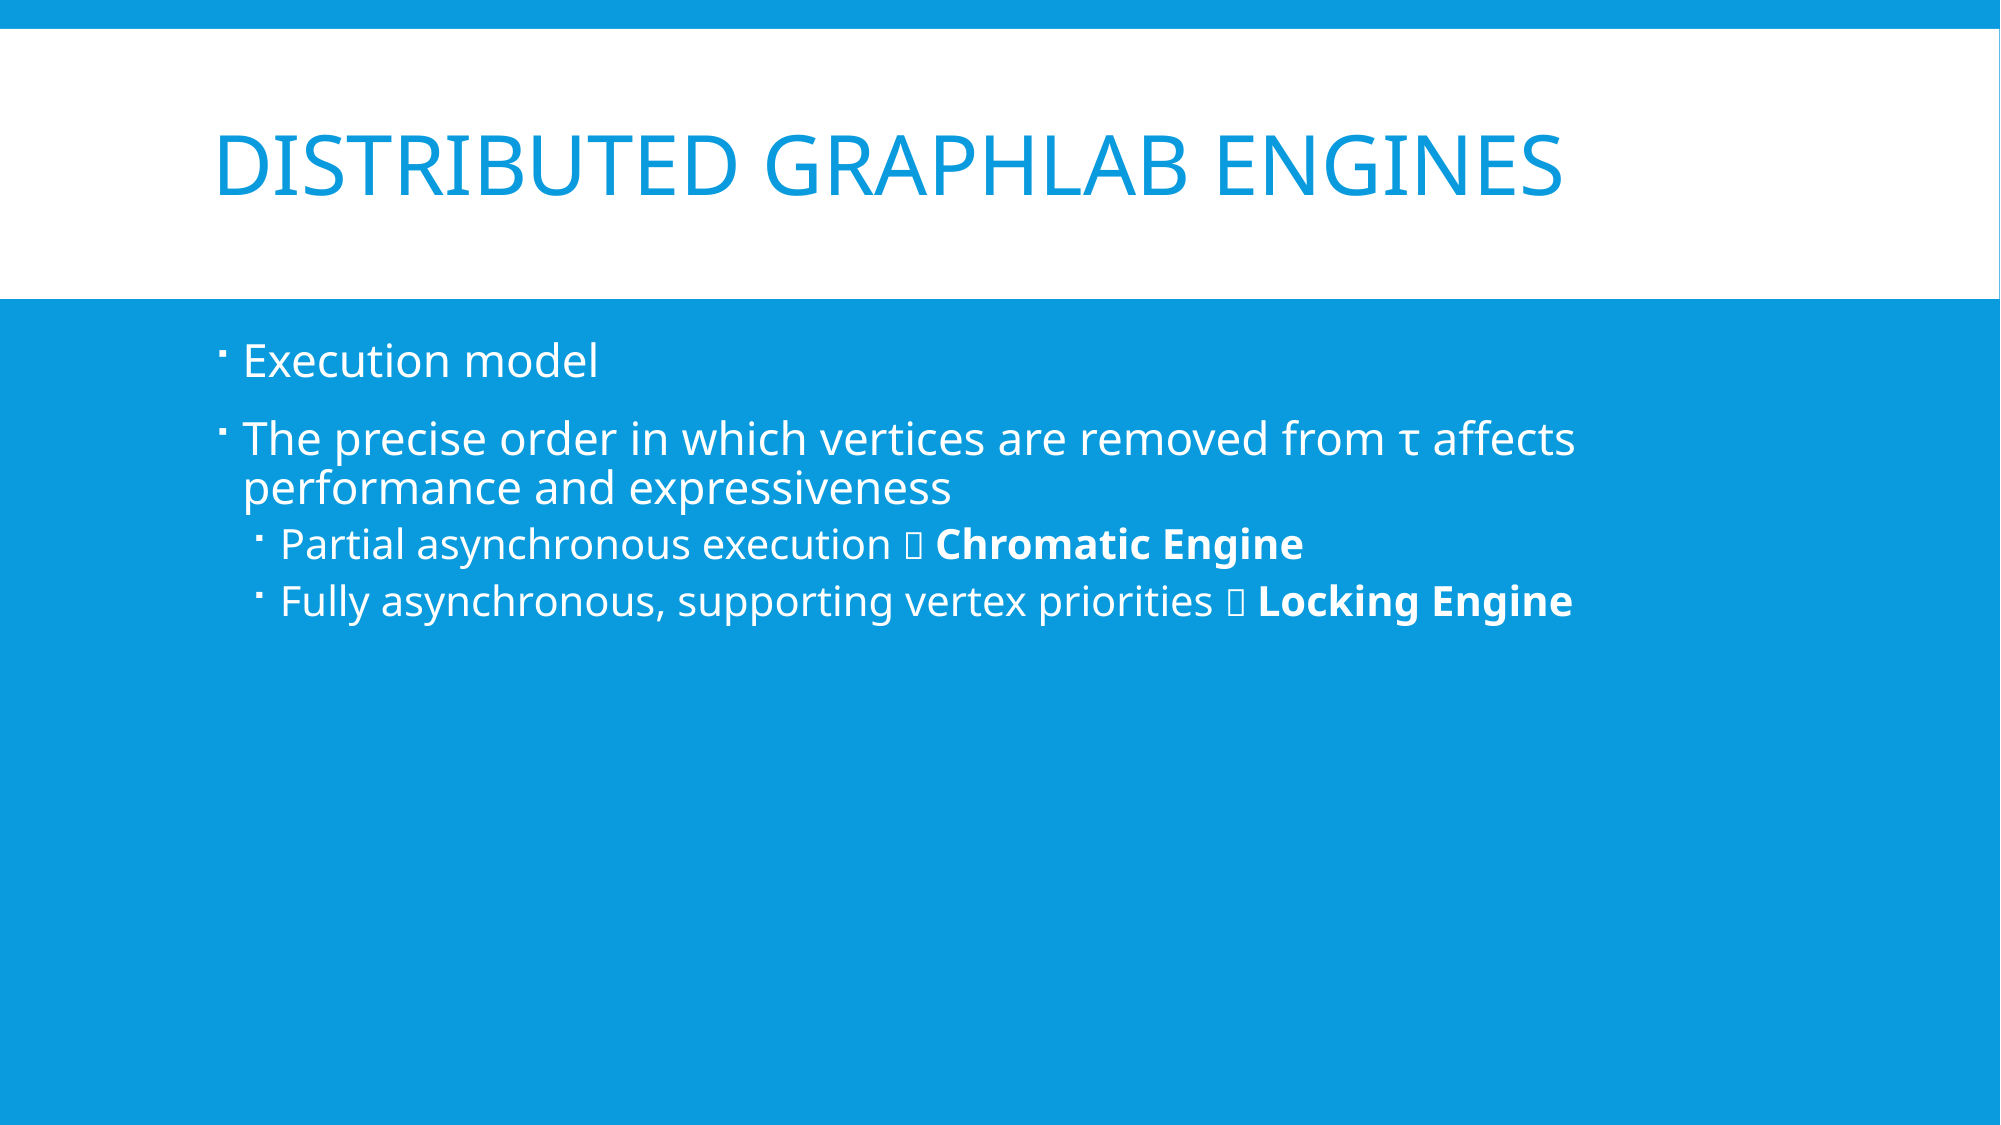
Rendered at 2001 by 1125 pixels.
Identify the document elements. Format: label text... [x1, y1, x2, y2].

list Execution model The precise order in which vertices are removed from τ affects performance and expressiveness Partial asynchronous execution  Chromatic Engine Fully asynchronous, supporting vertex priorities  Locking Engine [197, 329, 1803, 1020]
title Distributed GraphLab Engines [197, 46, 1803, 295]
